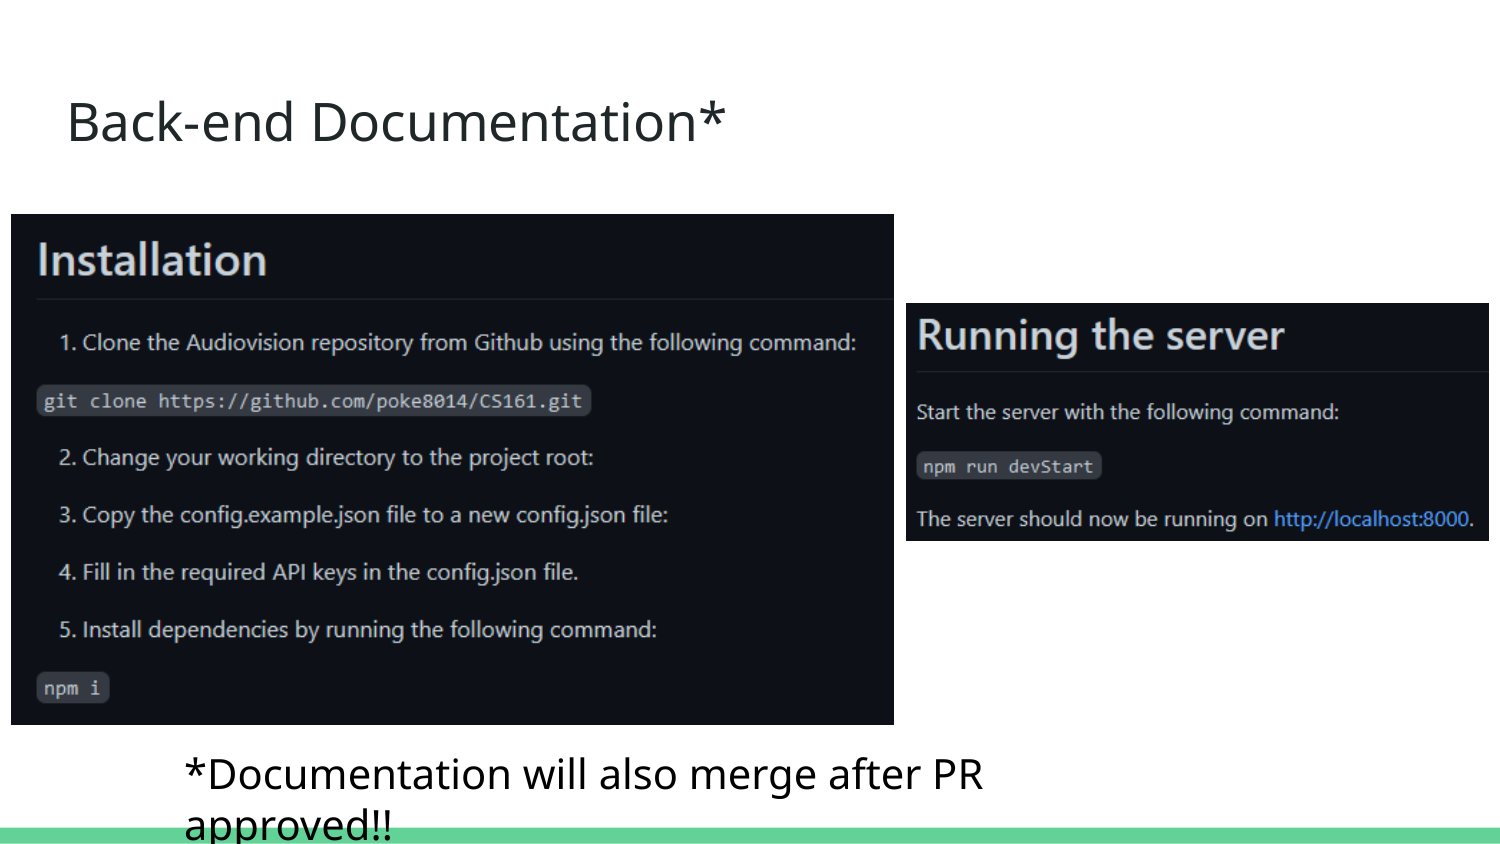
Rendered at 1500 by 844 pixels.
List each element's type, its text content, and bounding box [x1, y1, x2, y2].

text_box *Documentation will also merge after PR approved!! [169, 733, 1165, 844]
picture [11, 214, 894, 725]
title Back-end Documentation* [51, 72, 1449, 167]
picture [906, 303, 1489, 541]
